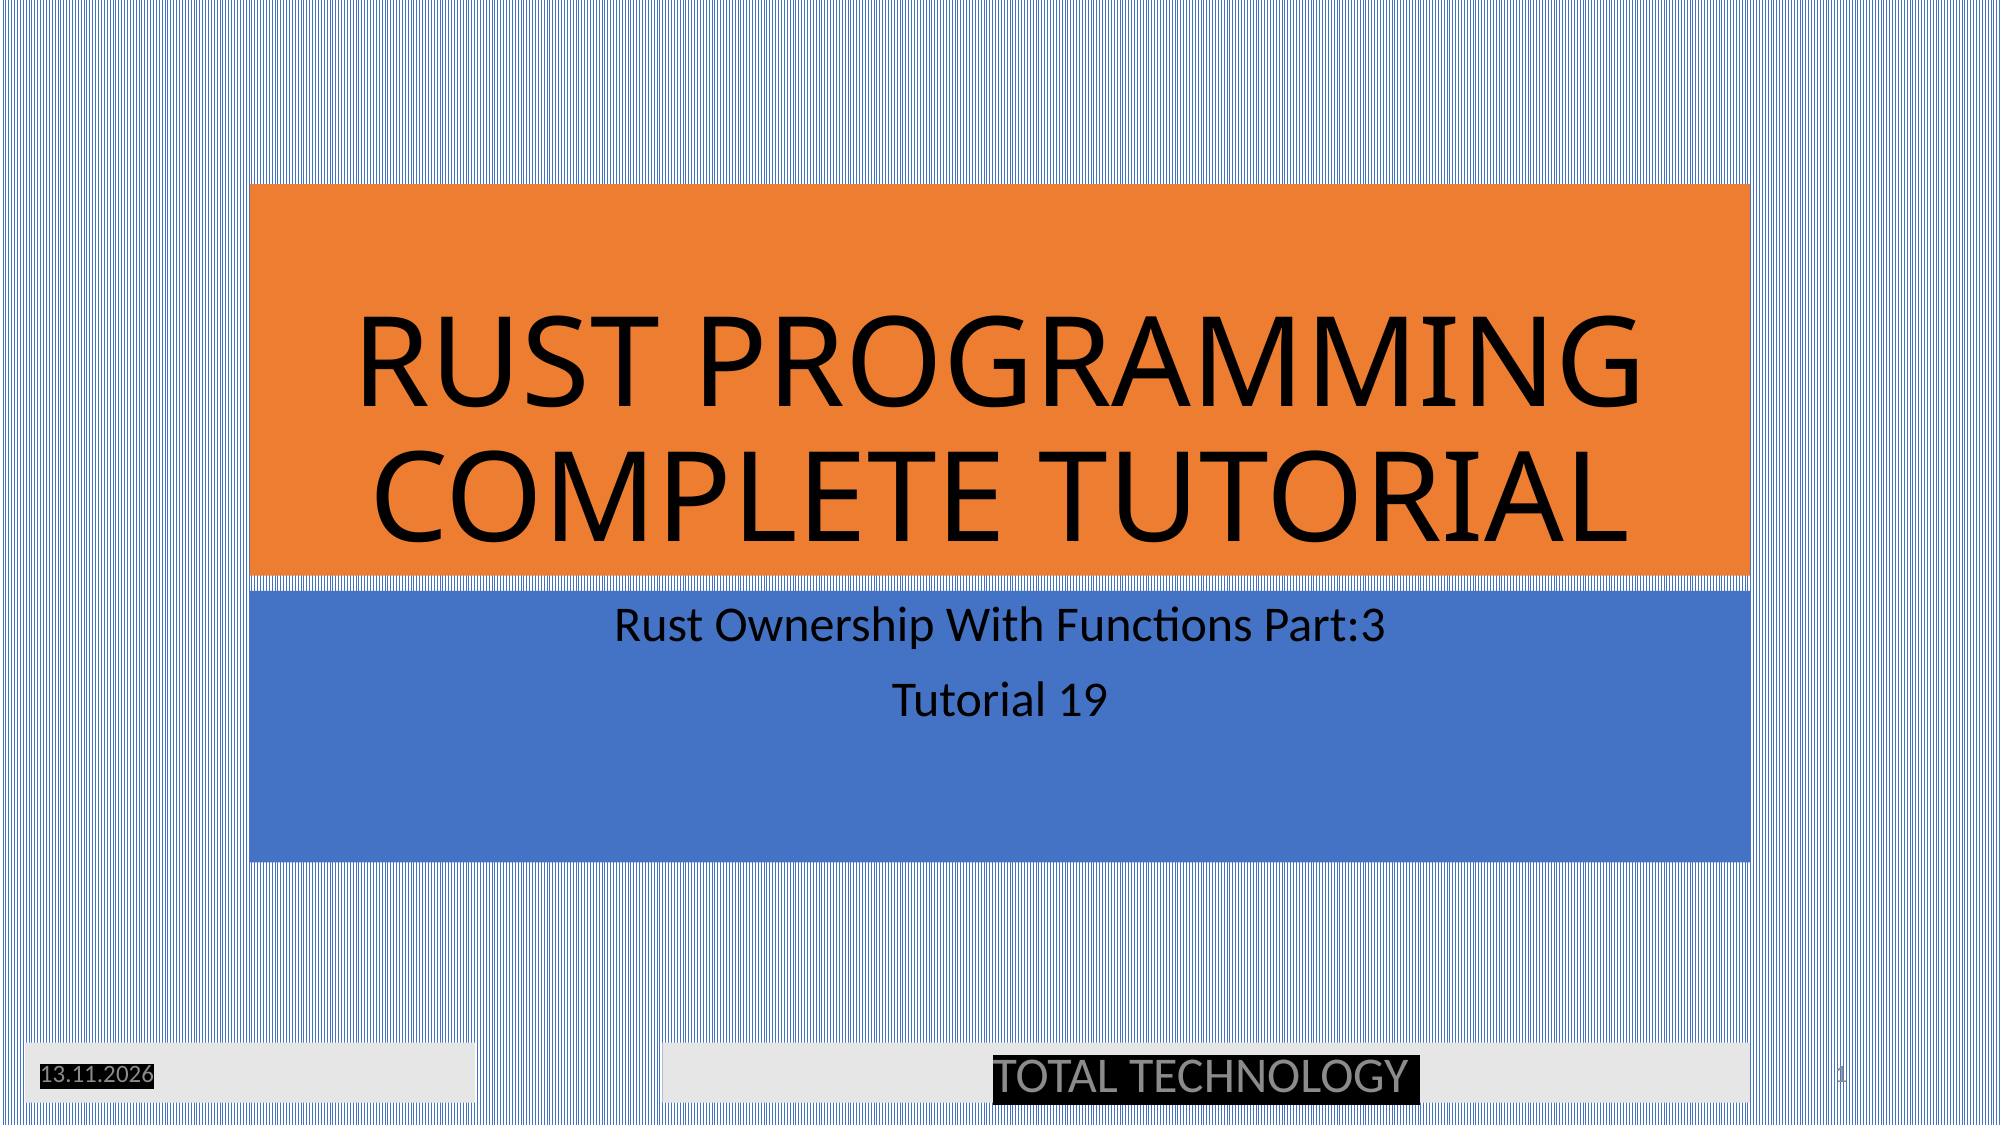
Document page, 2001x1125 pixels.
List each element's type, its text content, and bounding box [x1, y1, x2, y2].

subtitle Rust Ownership With Functions Part:3 Tutorial 19 [249, 590, 1750, 863]
footer TOTAL TECHNOLOGY [662, 1042, 1412, 1103]
slide_number 1 [1412, 1042, 1863, 1103]
title RUST PROGRAMMING COMPLETE TUTORIAL [249, 184, 1750, 576]
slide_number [24, 1042, 475, 1103]
